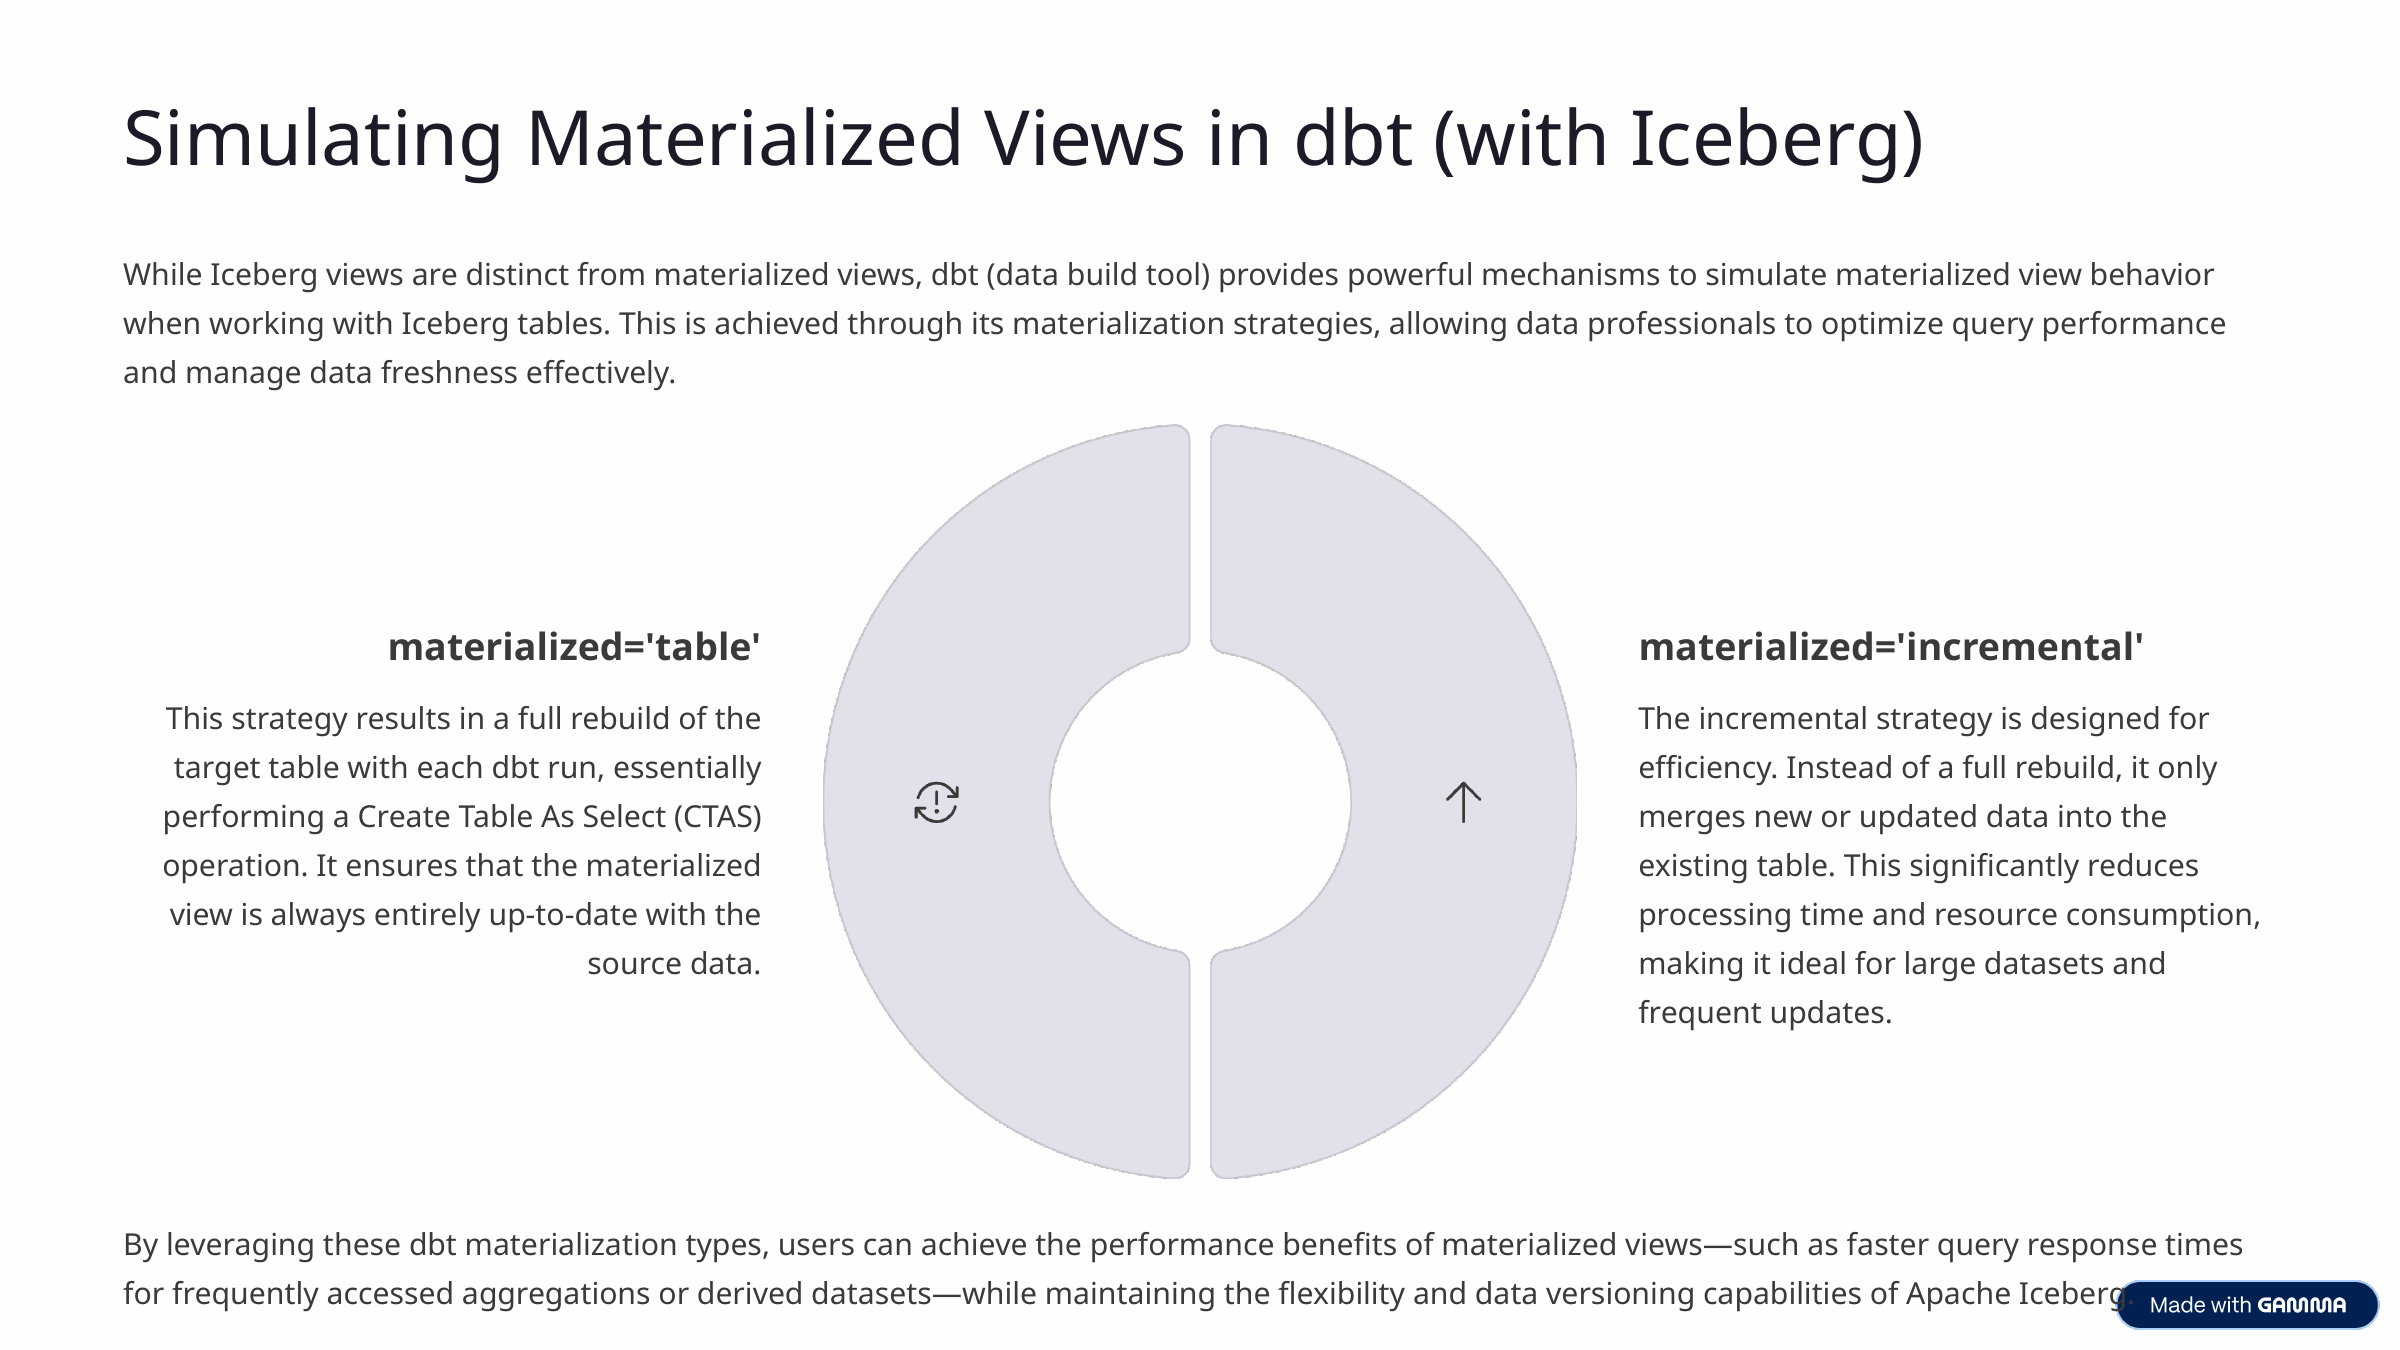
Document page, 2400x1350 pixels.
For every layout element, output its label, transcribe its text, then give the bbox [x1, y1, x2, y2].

text_box This strategy results in a full rebuild of the target table with each dbt run, essentially performing a Create Table As Select (CTAS) operation. It ensures that the materialized view is always entirely up-to-date with the source data. [123, 687, 762, 983]
text_box While Iceberg views are distinct from materialized views, dbt (data build tool) provides powerful mechanisms to simulate materialized view behavior when working with Iceberg tables. This is achieved through its materialization strategies, allowing data professionals to optimize query performance and manage data freshness effectively. [123, 242, 2277, 390]
text_box materialized='table' [377, 620, 762, 669]
text_box materialized='incremental' [1638, 620, 2127, 669]
picture [823, 424, 1577, 1179]
text_box The incremental strategy is designed for efficiency. Instead of a full rebuild, it only merges new or updated data into the existing table. This significantly reduces processing time and resource consumption, making it ideal for large datasets and frequent updates. [1638, 687, 2277, 983]
picture [2106, 1271, 2389, 1339]
text_box Simulating Materialized Views in dbt (with Iceberg) [123, 84, 1903, 181]
text_box By leveraging these dbt materialization types, users can achieve the performance benefits of materialized views—such as faster query response times for frequently accessed aggregations or derived datasets—while maintaining the flexibility and data versioning capabilities of Apache Iceberg. [123, 1212, 2277, 1312]
